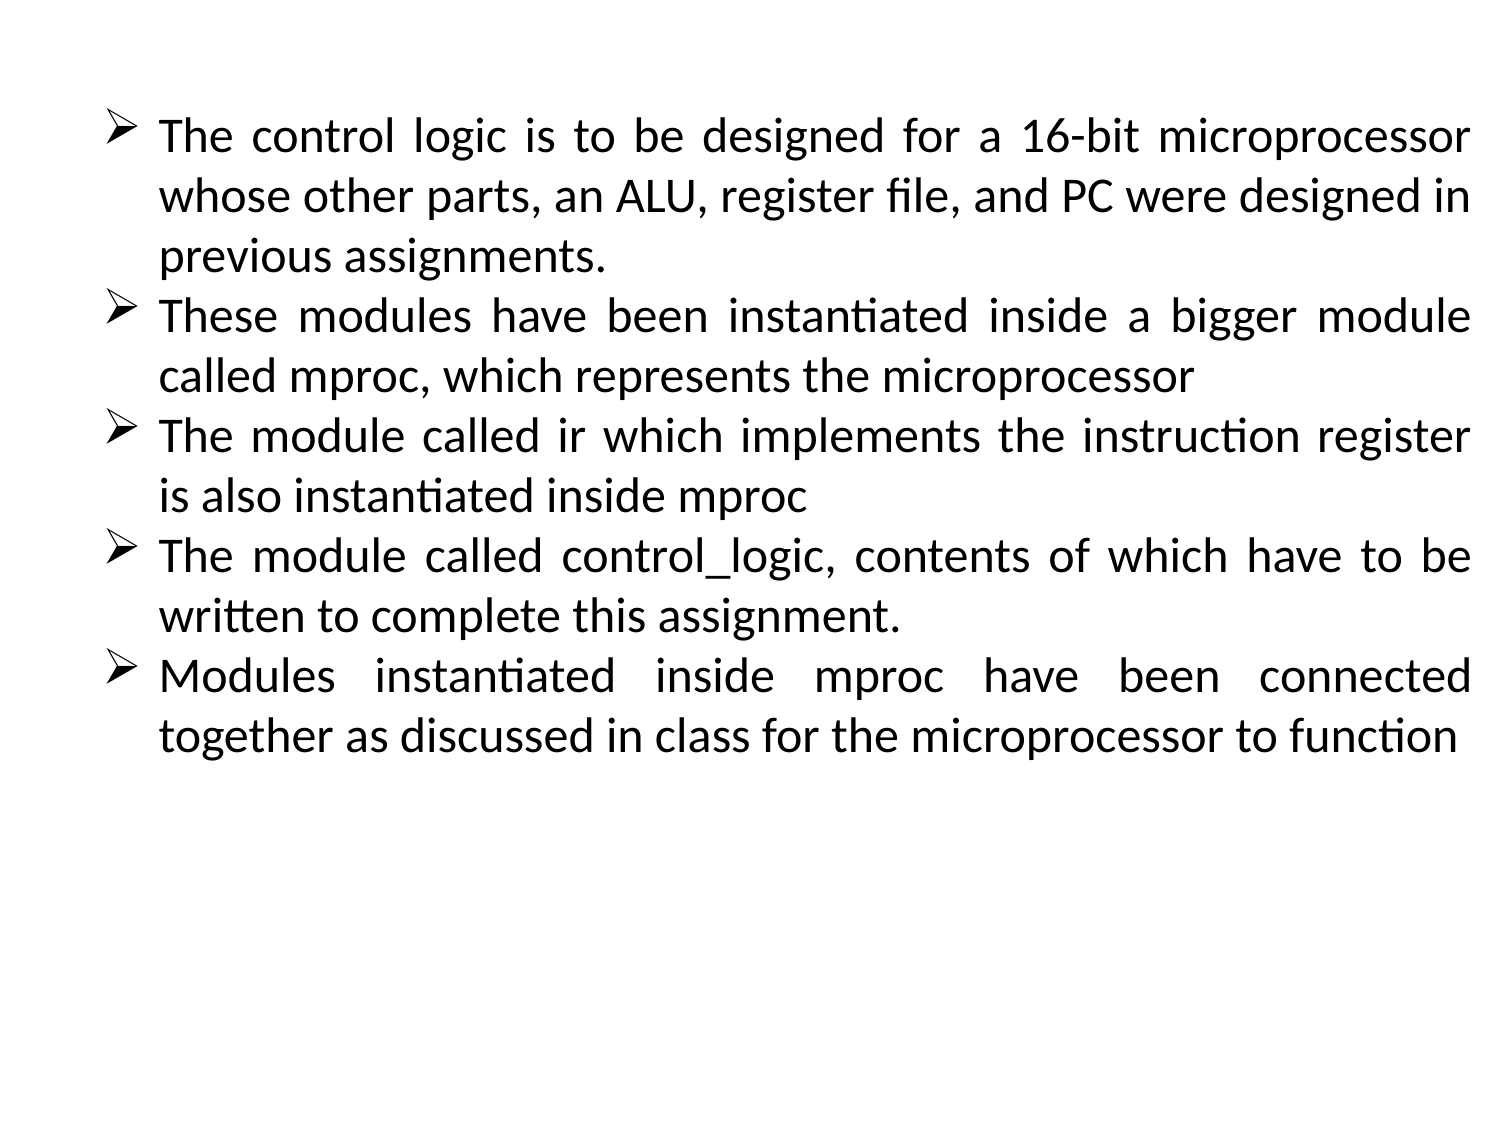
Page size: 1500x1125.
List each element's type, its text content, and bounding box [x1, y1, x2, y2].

text_box The control logic is to be designed for a 16-bit microprocessor whose other parts, an ALU, register file, and PC were designed in previous assignments. These modules have been instantiated inside a bigger module called mproc, which represents the microprocessor The module called ir which implements the instruction register is also instantiated inside mproc The module called control_logic, contents of which have to be written to complete this assignment. Modules instantiated inside mproc have been connected together as discussed in class for the microprocessor to function [87, 94, 1488, 830]
